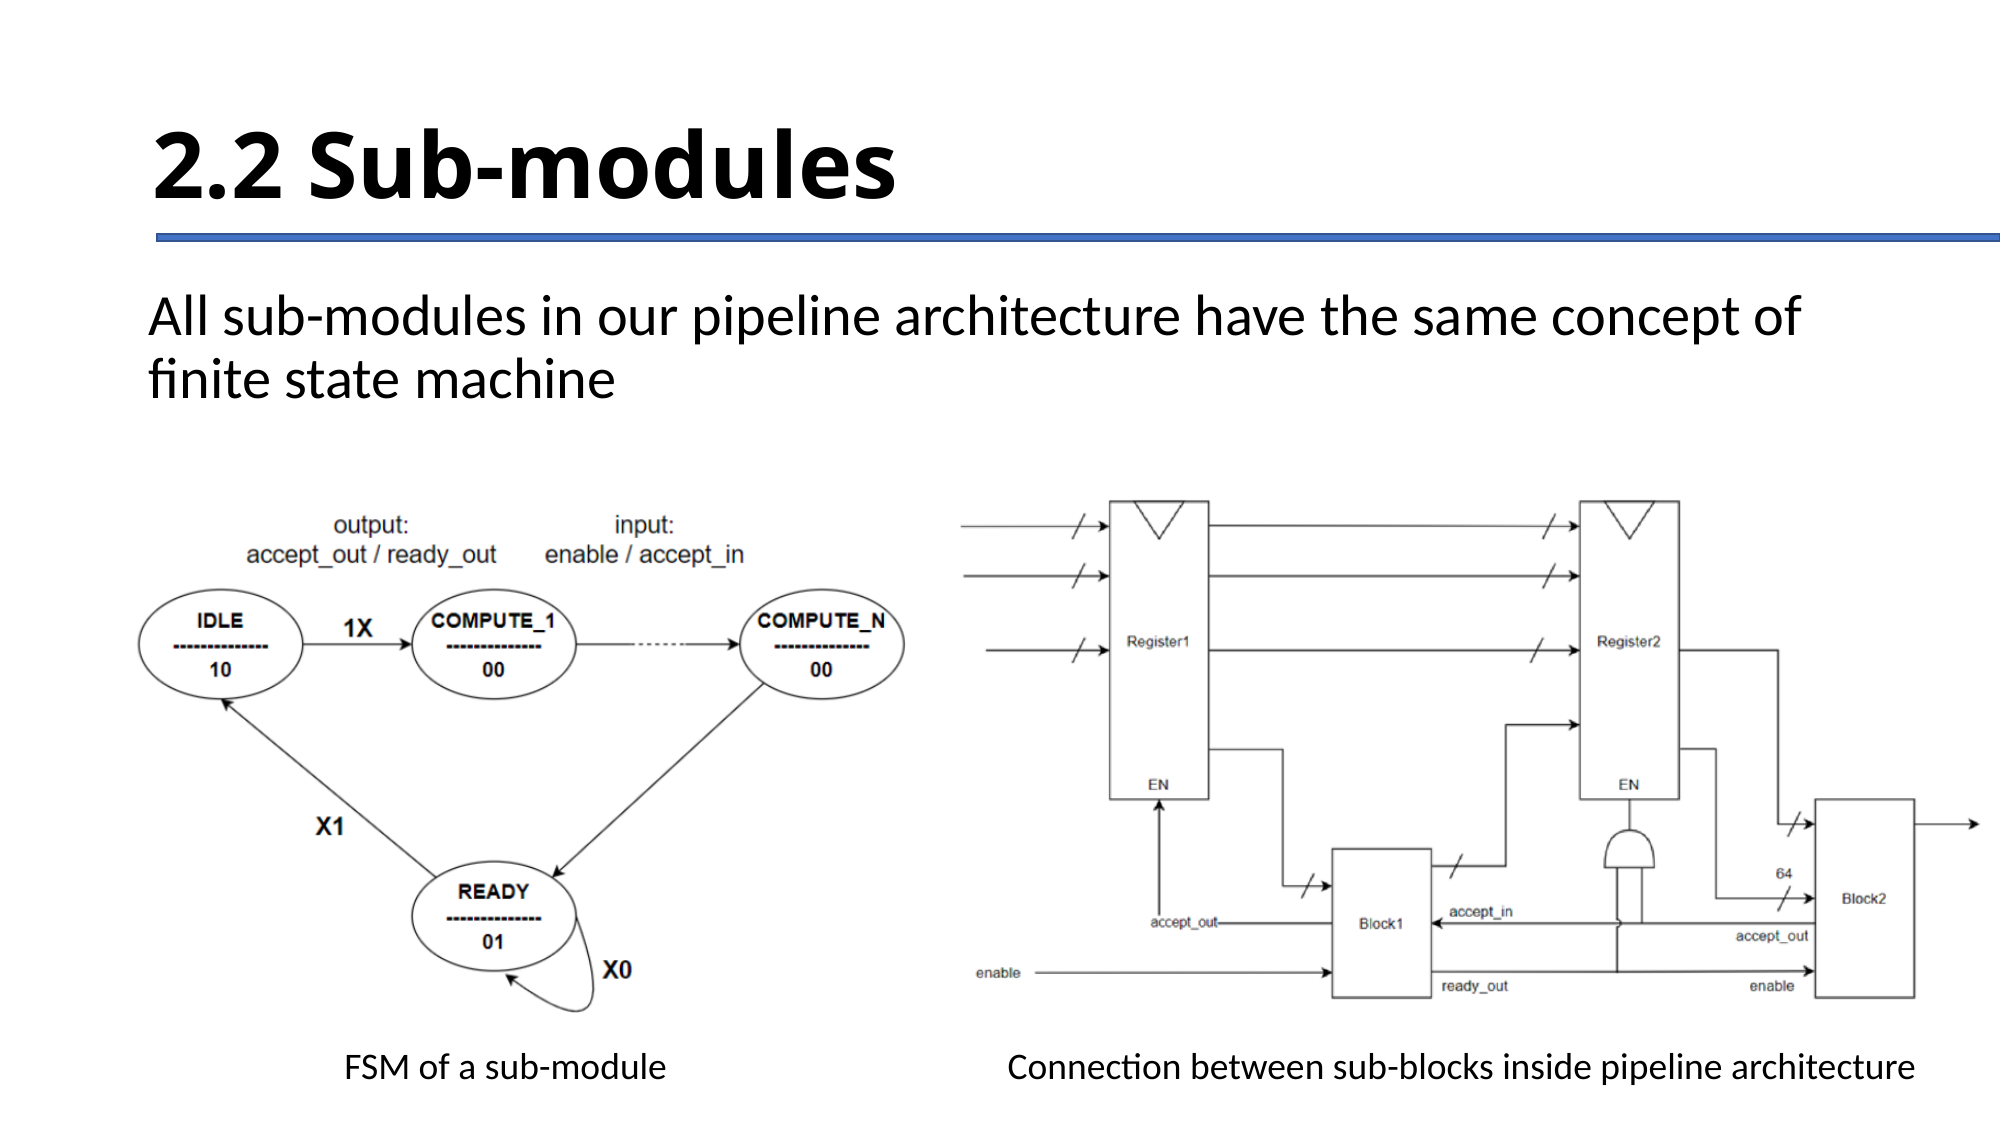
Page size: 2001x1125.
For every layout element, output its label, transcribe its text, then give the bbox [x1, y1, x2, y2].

list All sub-modules in our pipeline architecture have the same concept of finite state machine [133, 277, 1863, 435]
text_box Connection between sub-blocks inside pipeline architecture [992, 1035, 1932, 1095]
text_box [156, 233, 2000, 242]
text_box FSM of a sub-module [329, 1034, 683, 1095]
picture [130, 469, 1995, 1035]
title 2.2 Sub-modules [137, 59, 1863, 277]
